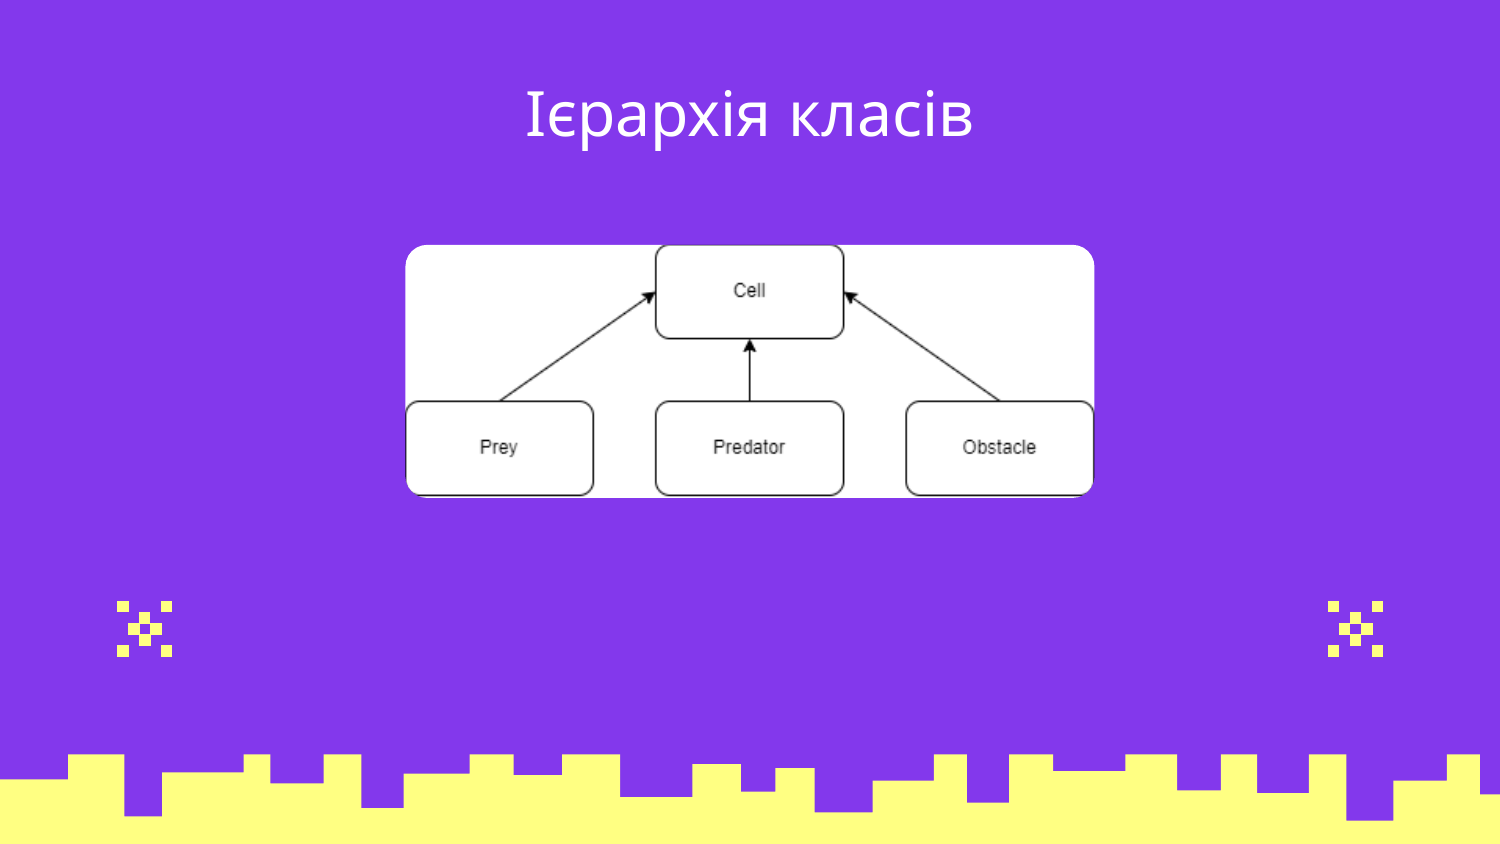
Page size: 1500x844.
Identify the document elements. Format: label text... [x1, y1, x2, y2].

title Ієрархія класів [114, 73, 1386, 158]
picture [405, 244, 1095, 499]
